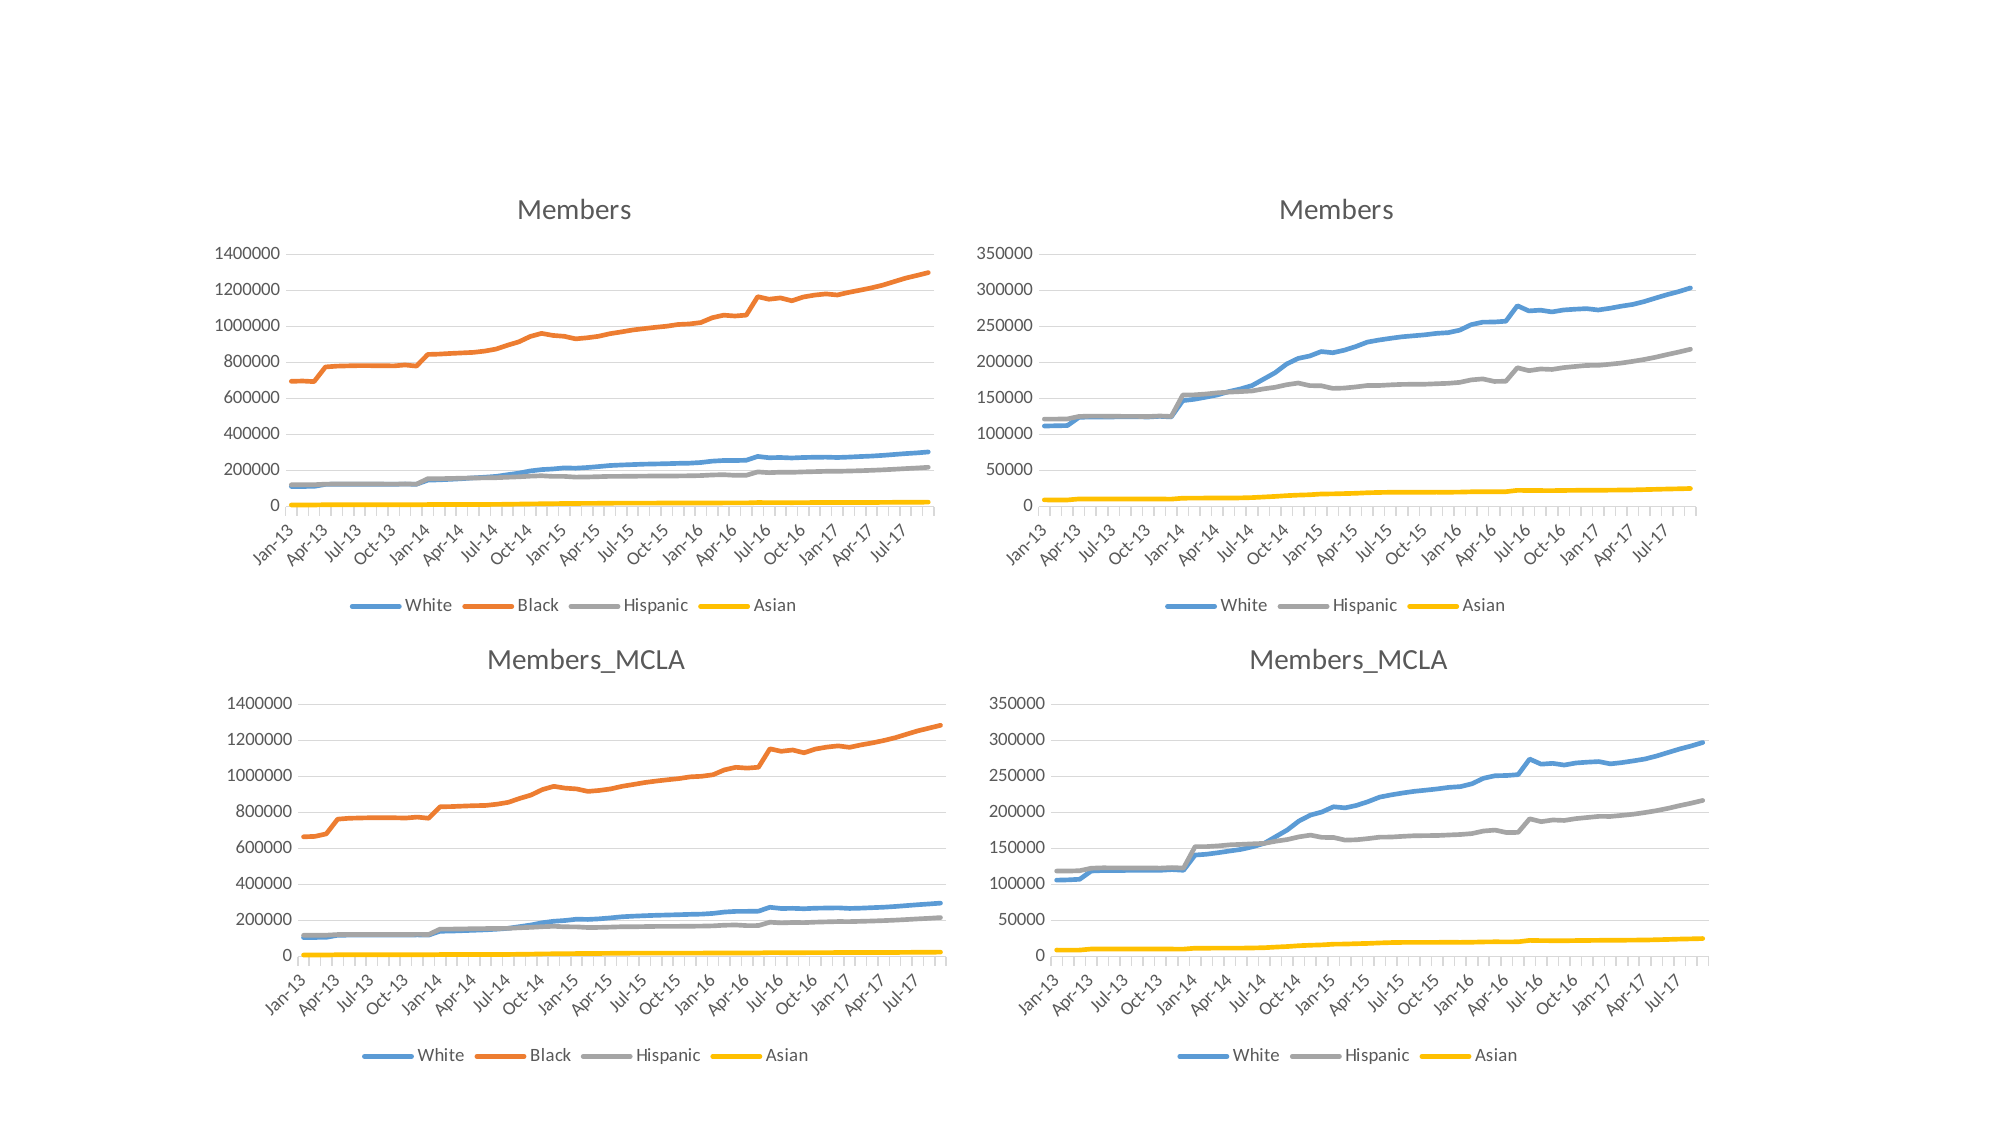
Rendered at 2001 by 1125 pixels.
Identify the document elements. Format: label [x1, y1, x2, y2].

chart [198, 171, 1724, 1072]
